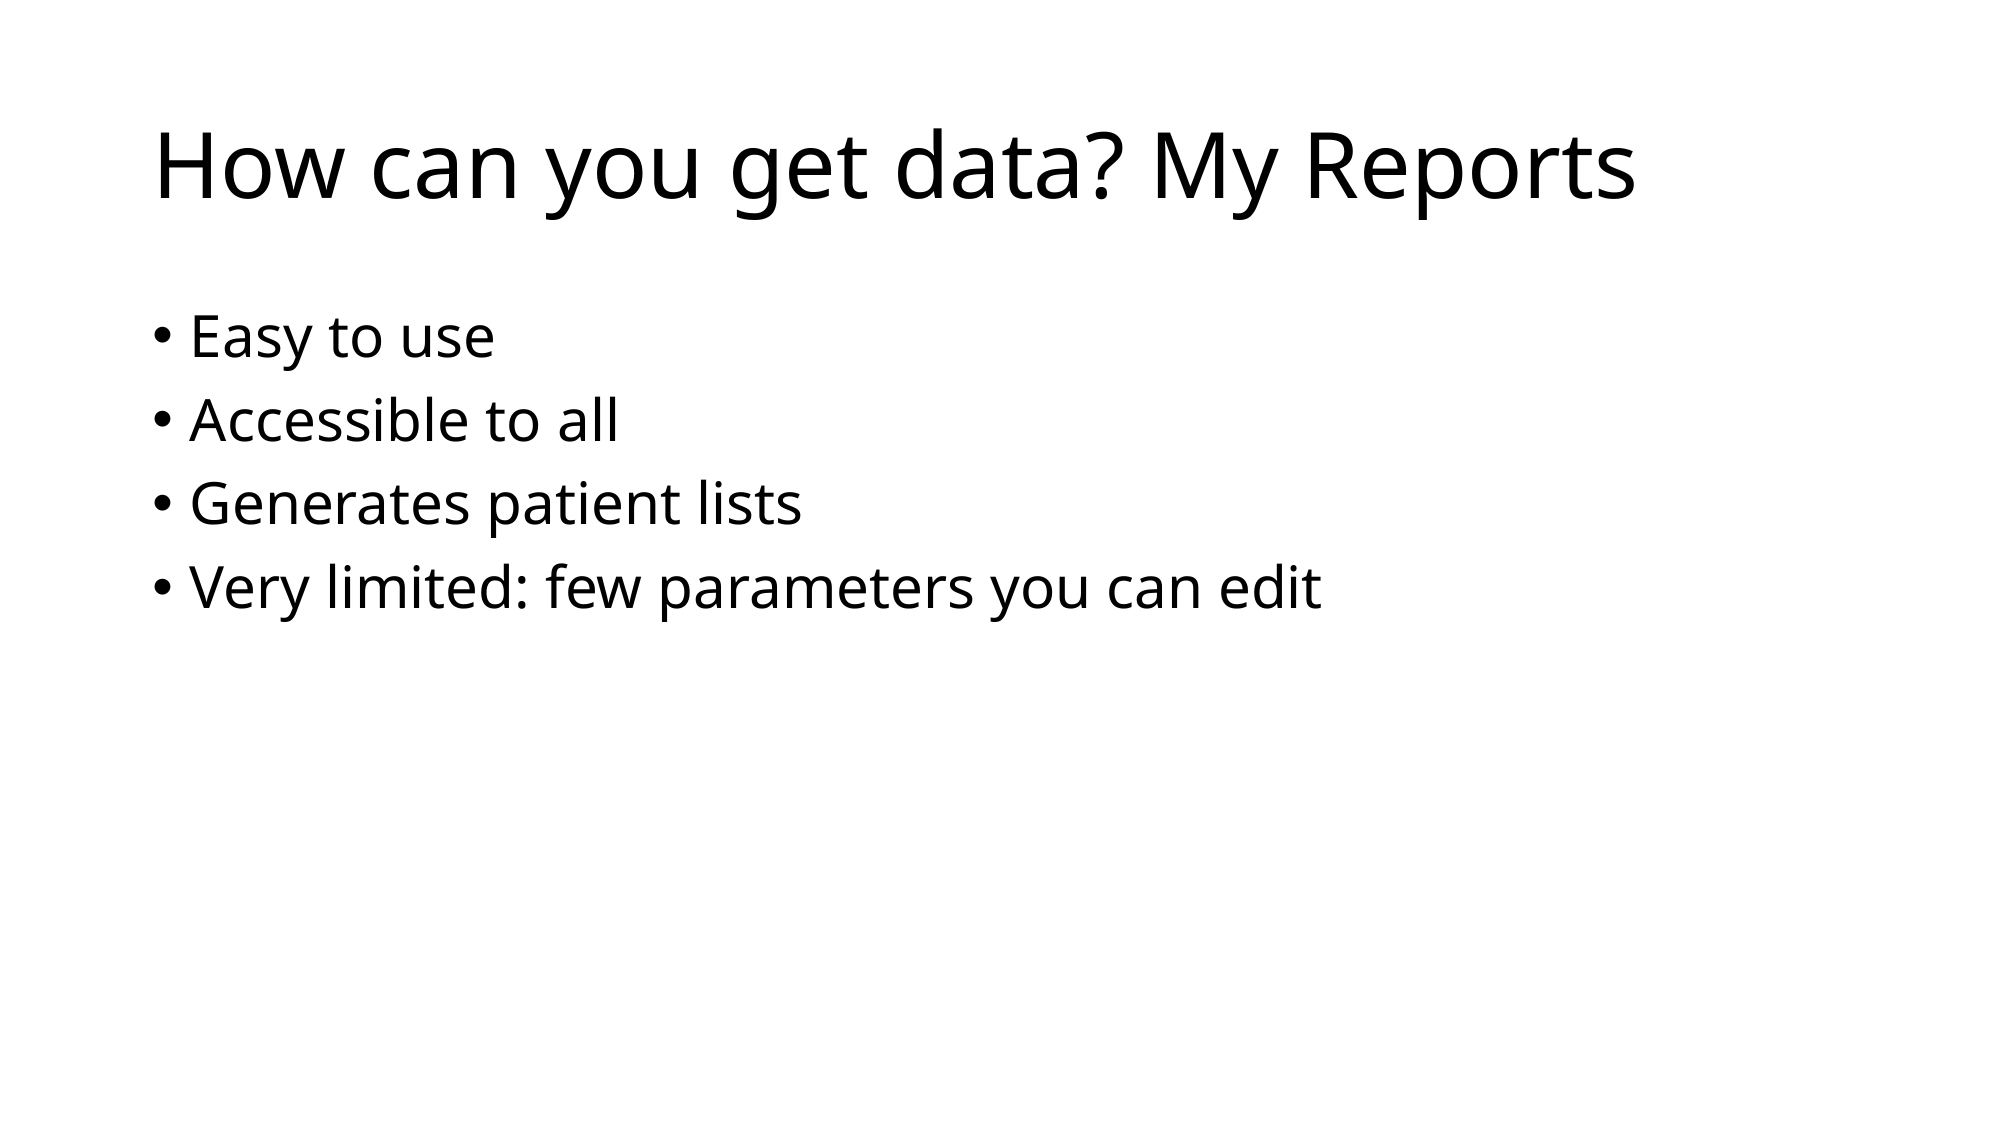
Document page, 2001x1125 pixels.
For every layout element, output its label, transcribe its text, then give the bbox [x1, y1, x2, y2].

title How can you get data? My Reports [137, 59, 1863, 278]
list Easy to use Accessible to all Generates patient lists Very limited: few parameters you can edit [137, 299, 1863, 1014]
